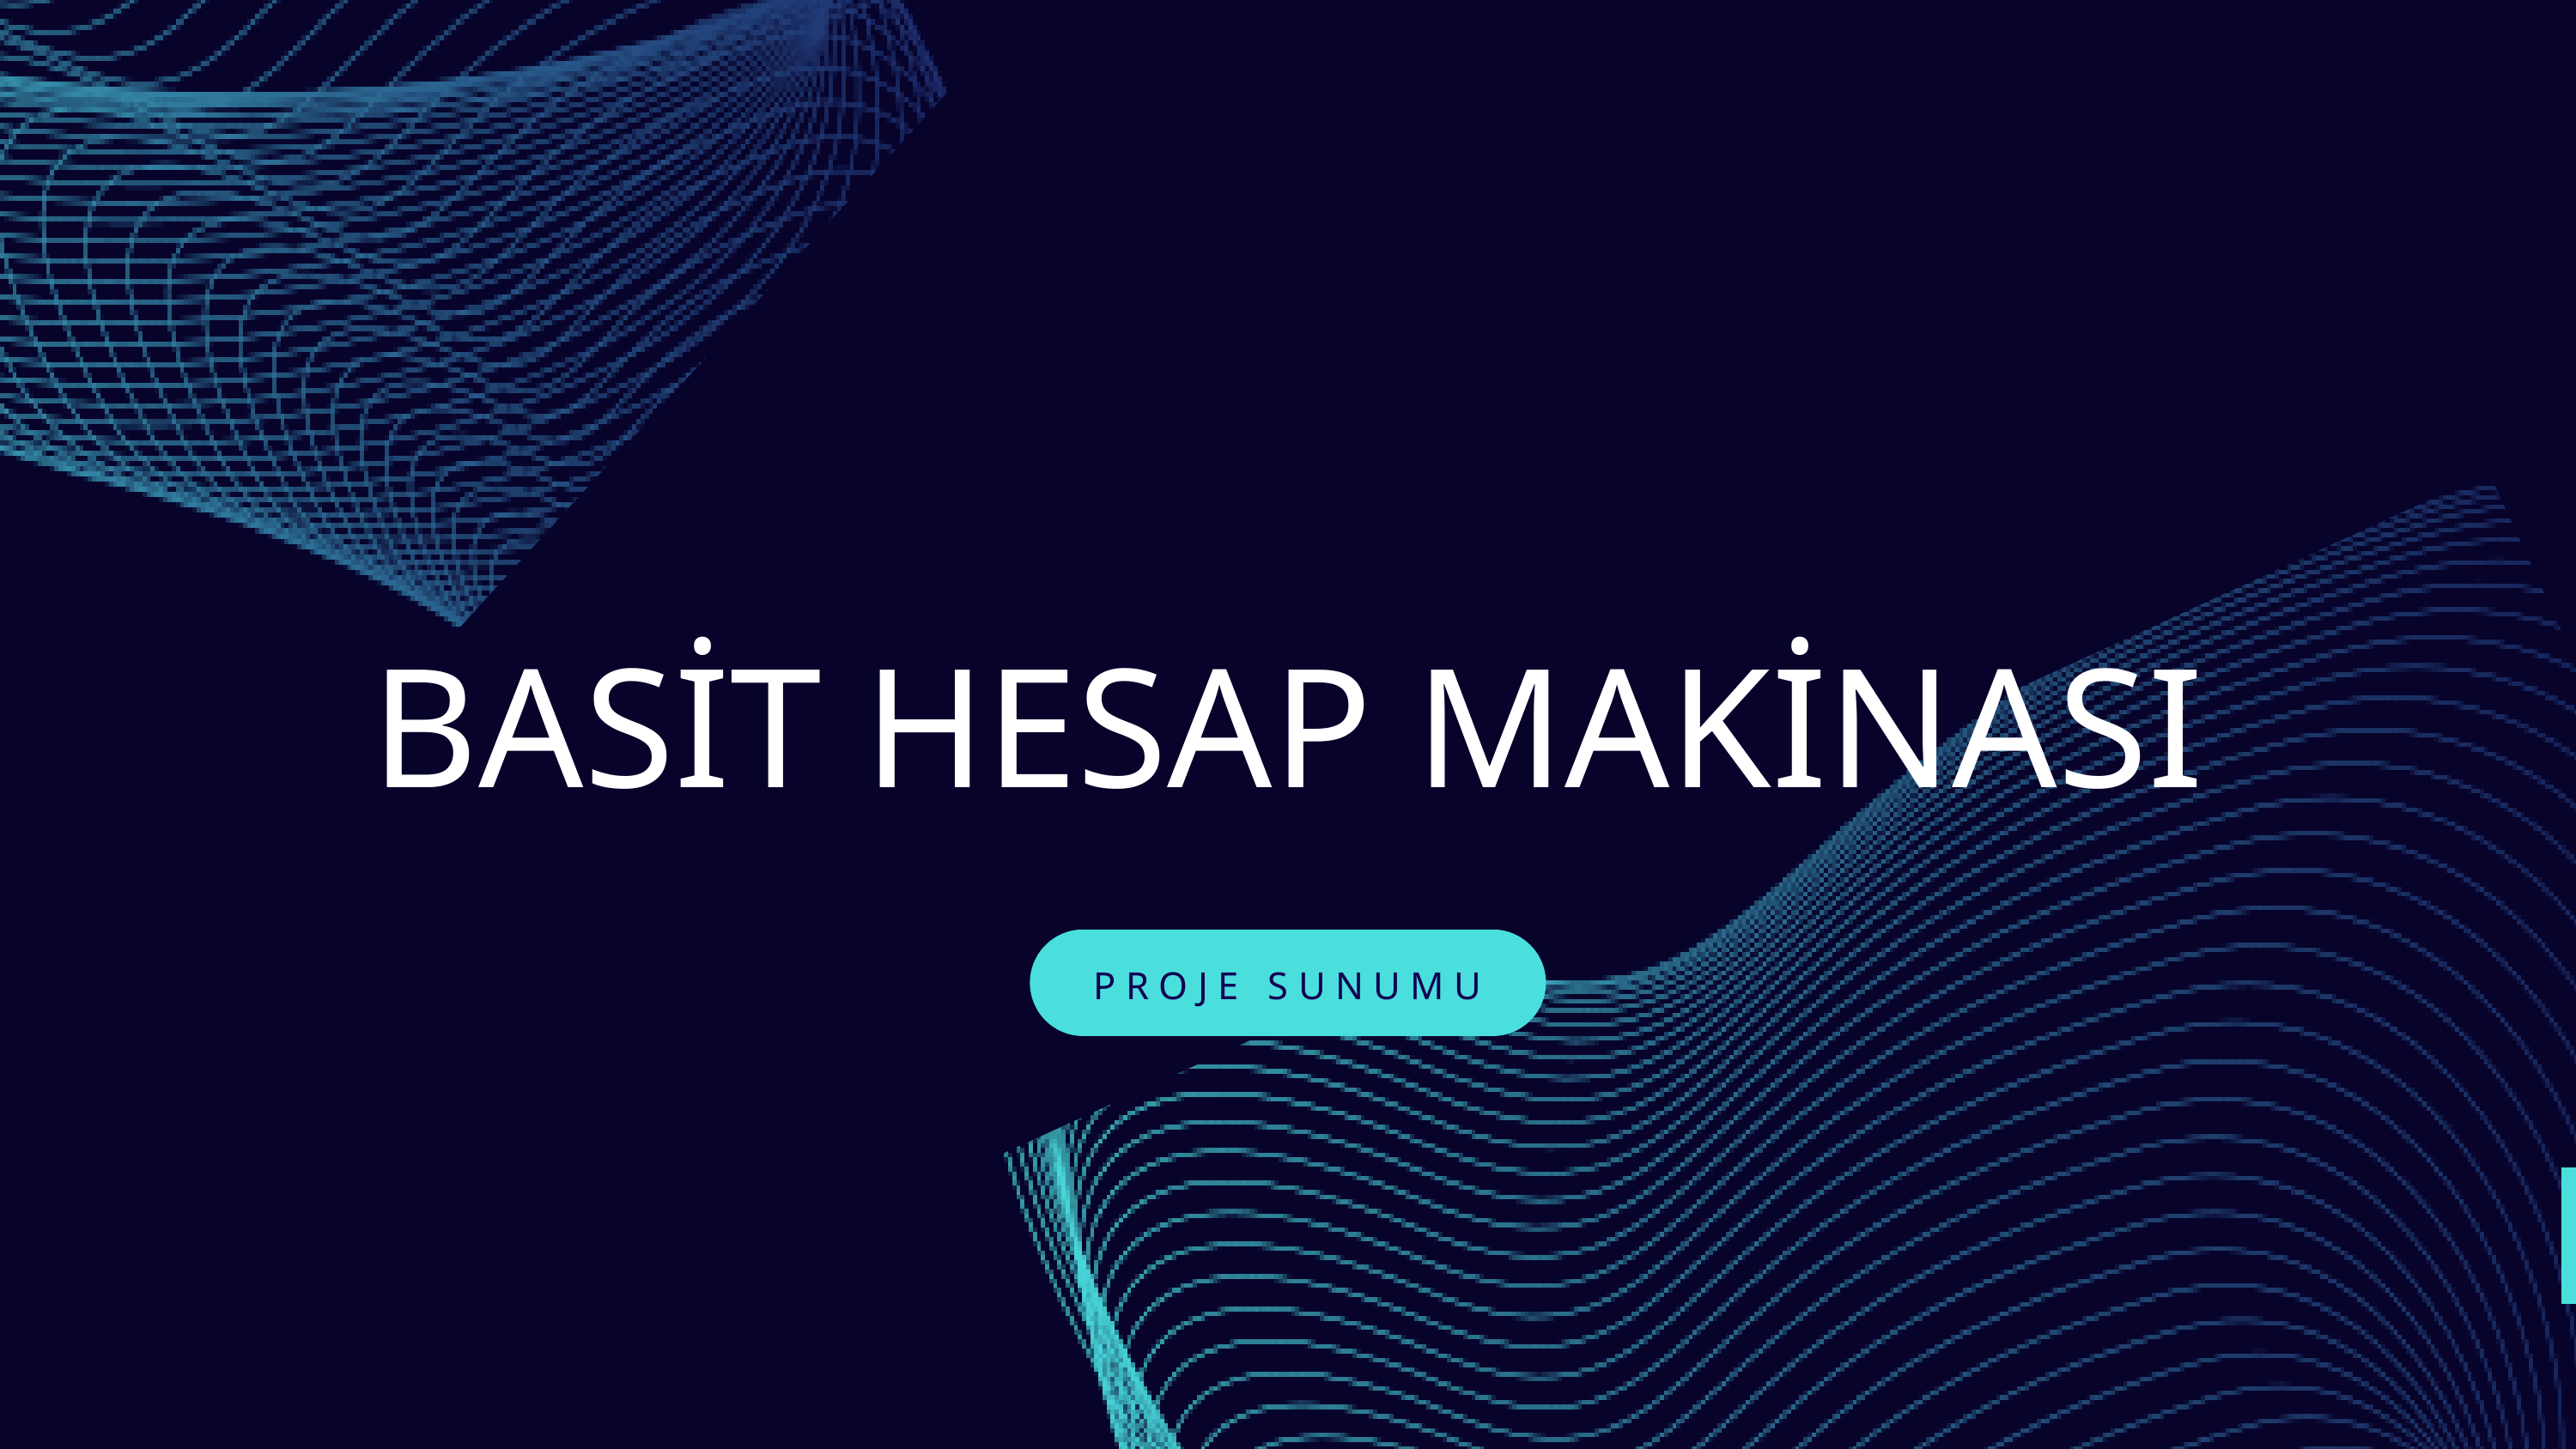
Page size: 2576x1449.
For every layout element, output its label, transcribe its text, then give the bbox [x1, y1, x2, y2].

text_box [0, 0, 1032, 835]
text_box BASİT HESAP MAKİNASI [331, 590, 2245, 821]
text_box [2561, 1167, 2576, 1304]
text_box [1030, 929, 1546, 1037]
text_box [984, 472, 2576, 1449]
